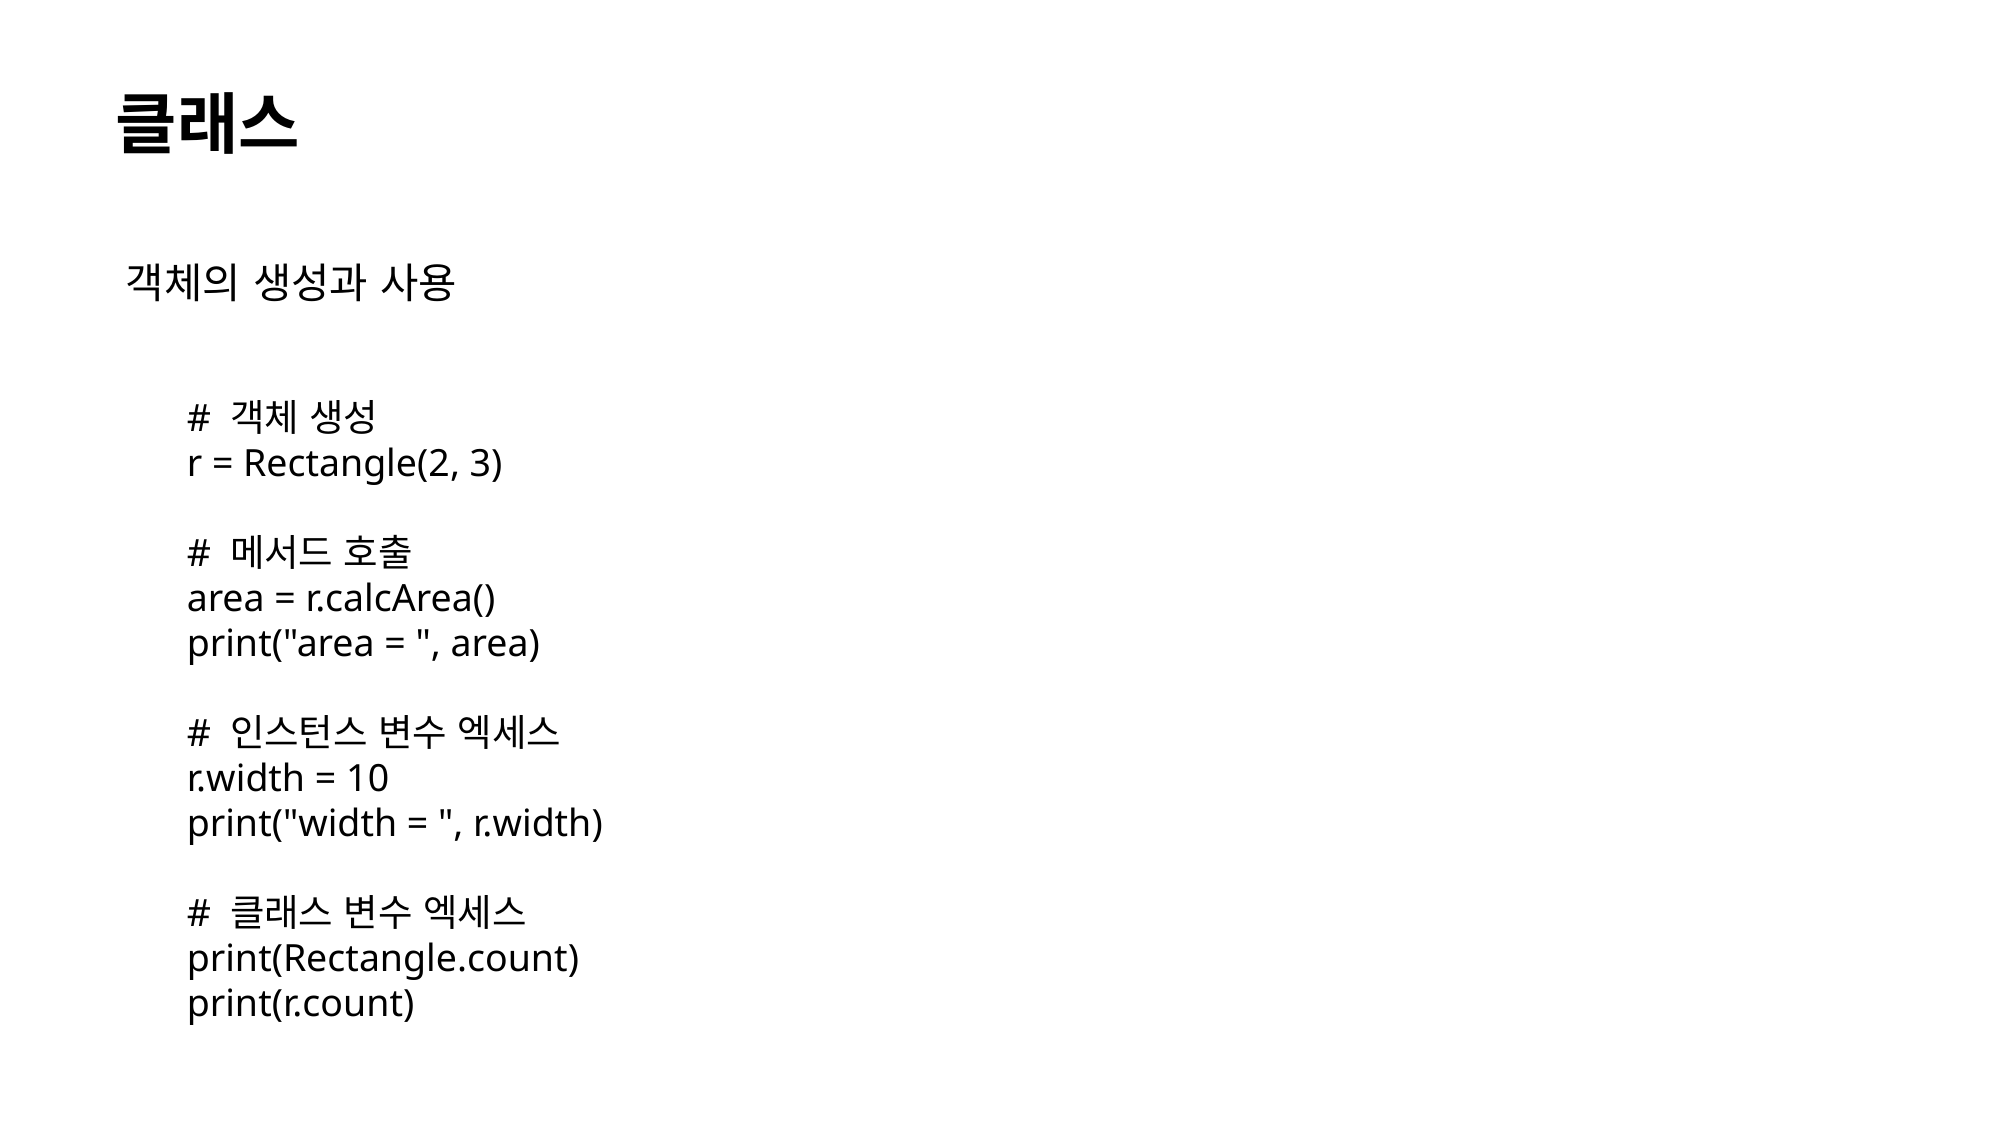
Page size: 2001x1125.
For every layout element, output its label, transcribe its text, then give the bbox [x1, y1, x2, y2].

text_box 클래스 [101, 74, 316, 170]
text_box 객체의 생성과 사용 [111, 249, 485, 314]
text_box # 객체 생성 r = Rectangle(2, 3) # 메서드 호출 area = r.calcArea() print("area = ", area) # 인스턴스 변수 엑세스 r.width = 10 print("width = ", r.width) # 클래스 변수 엑세스 print(Rectangle.count) print(r.count) [172, 386, 752, 1031]
